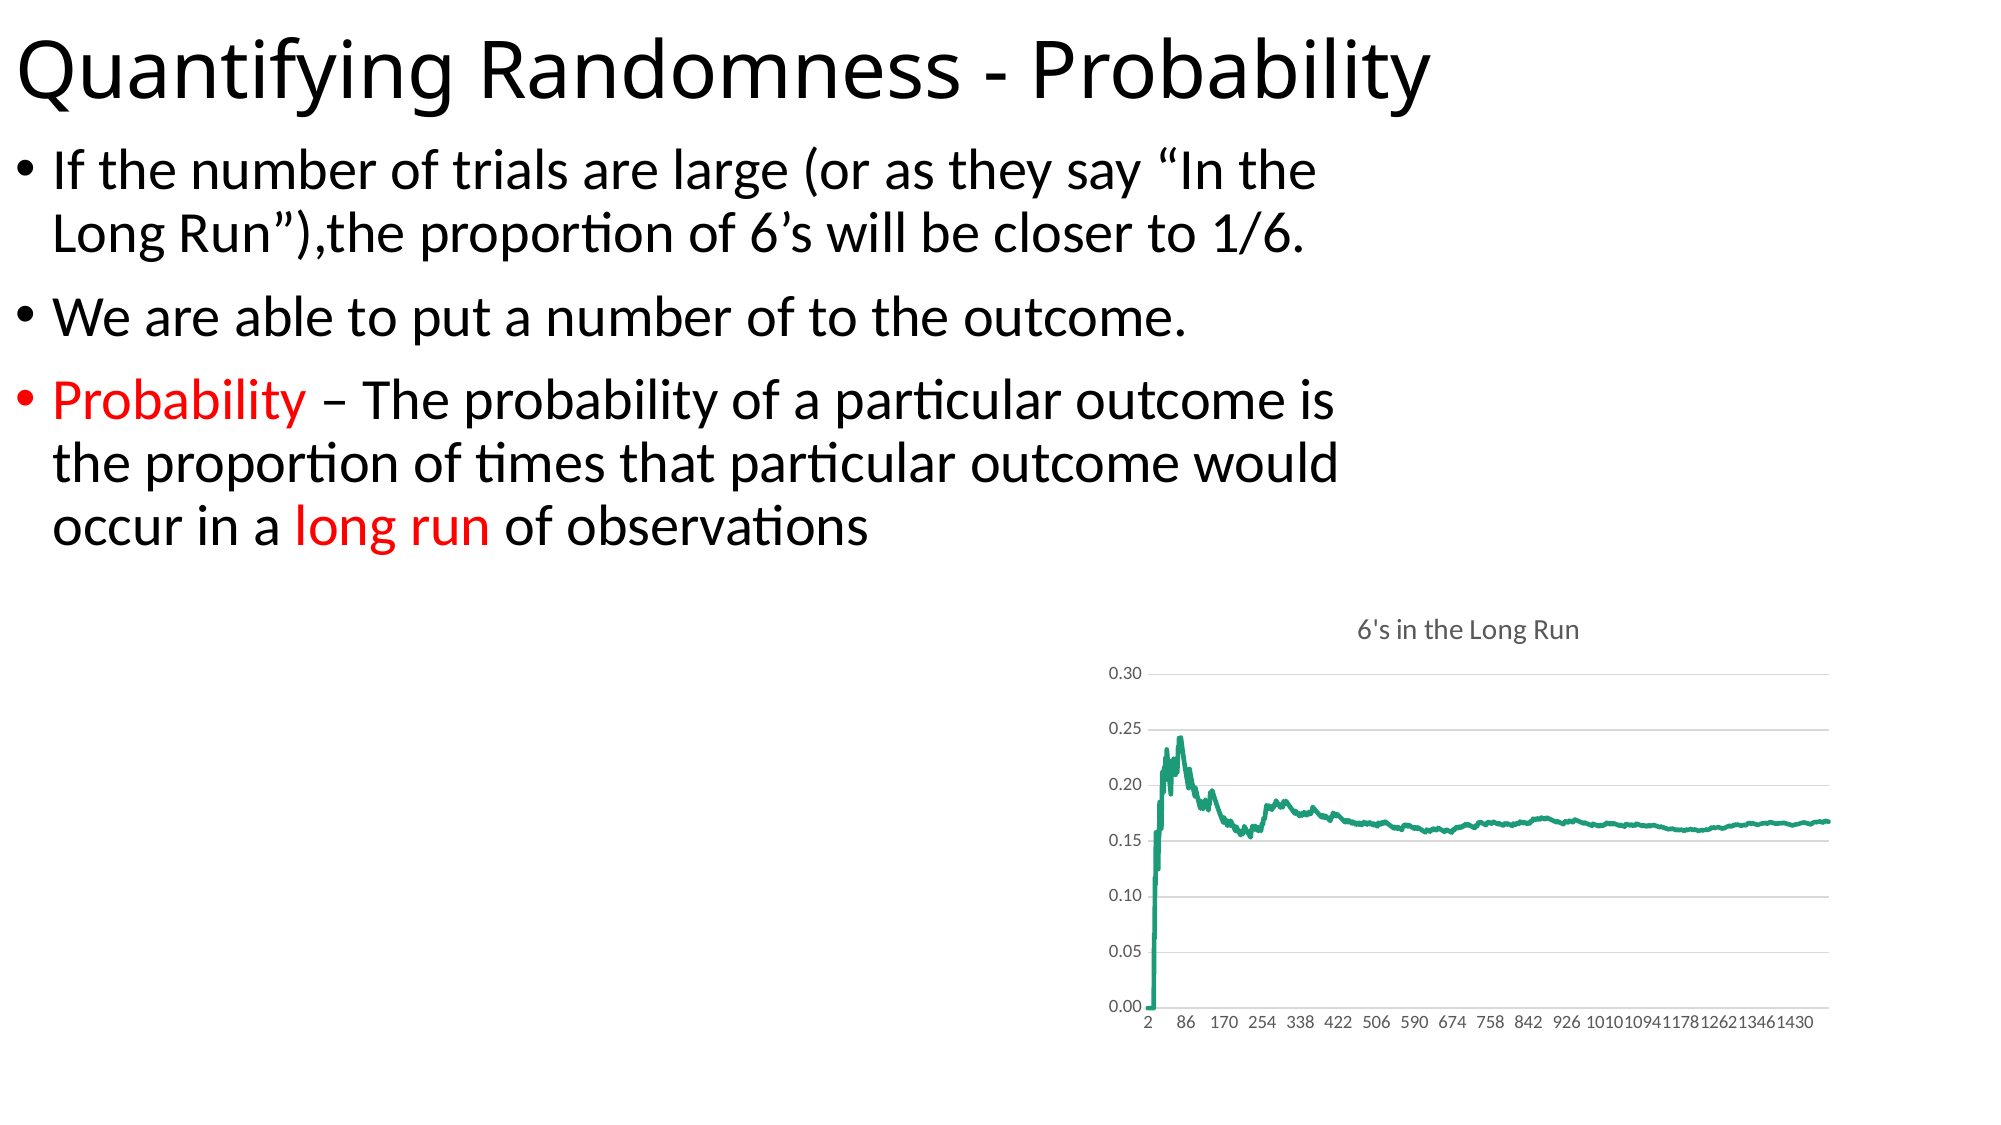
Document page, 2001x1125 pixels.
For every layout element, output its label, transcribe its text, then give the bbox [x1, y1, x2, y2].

list If the number of trials are large (or as they say “In the Long Run”),the proportion of 6’s will be closer to 1/6. We are able to put a number of to the outcome. Probability – The probability of a particular outcome is the proportion of times that particular outcome would occur in a long run of observations [0, 131, 1423, 582]
title Quantifying Randomness - Probability [0, 22, 1725, 124]
chart [1093, 591, 1844, 1042]
